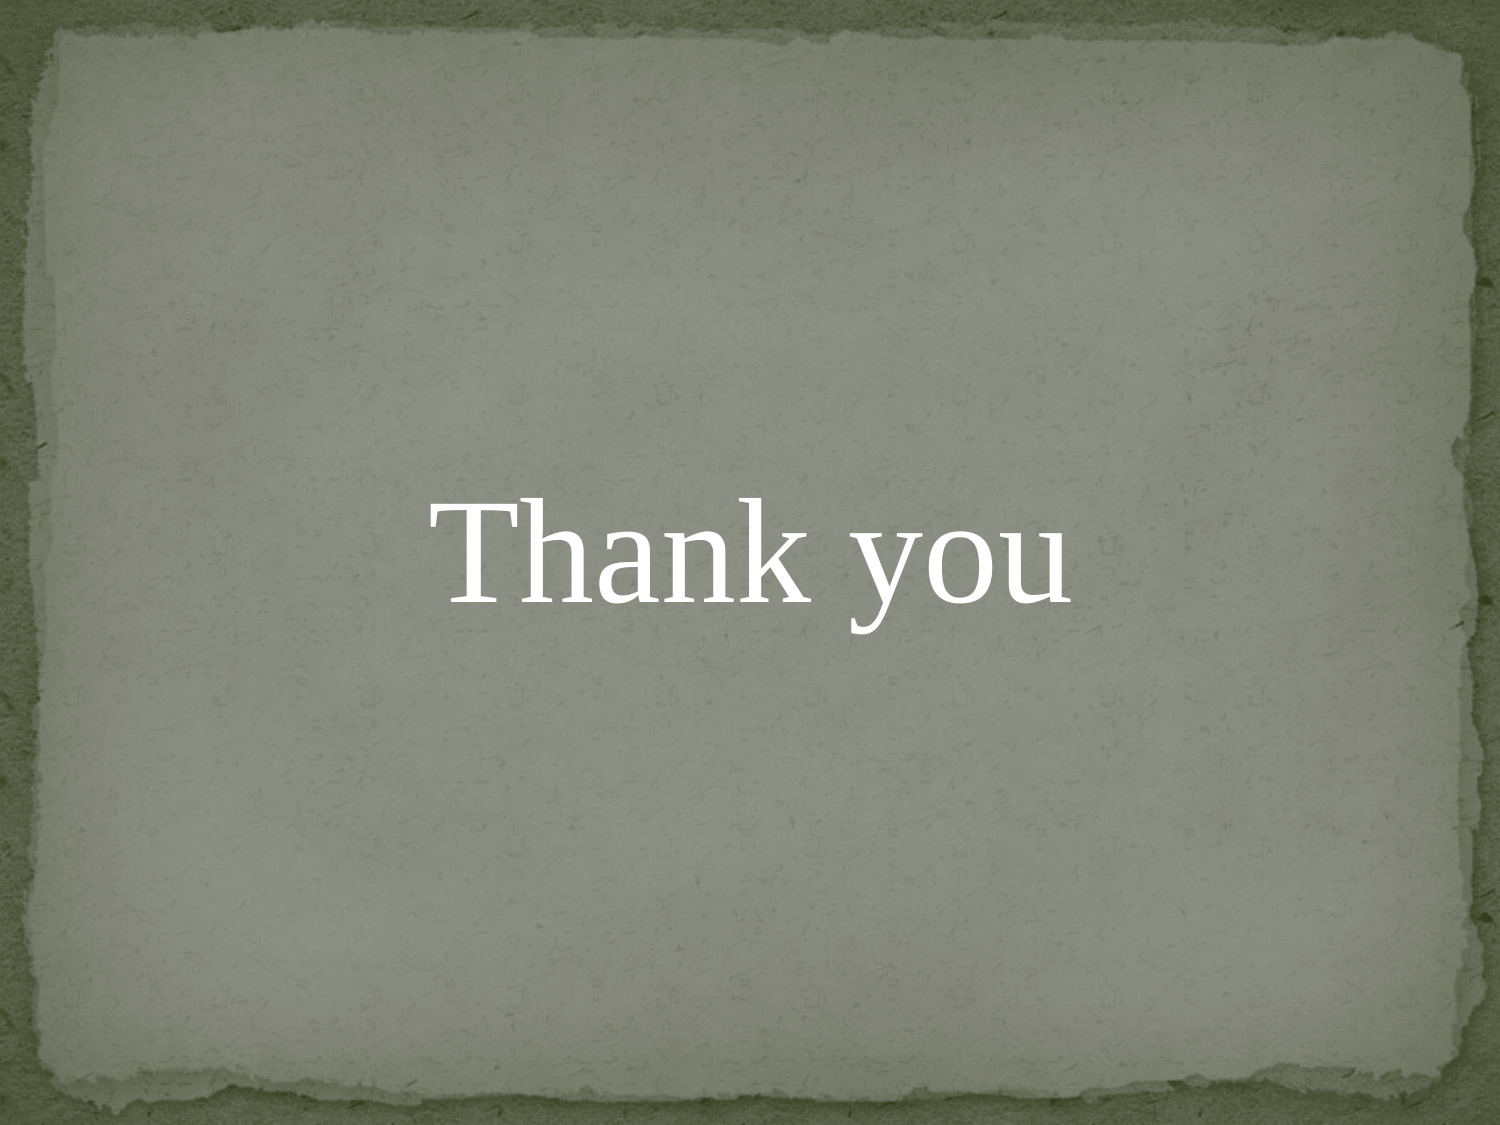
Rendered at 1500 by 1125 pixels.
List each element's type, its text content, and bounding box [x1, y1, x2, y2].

text_box Thank you [413, 445, 1090, 640]
